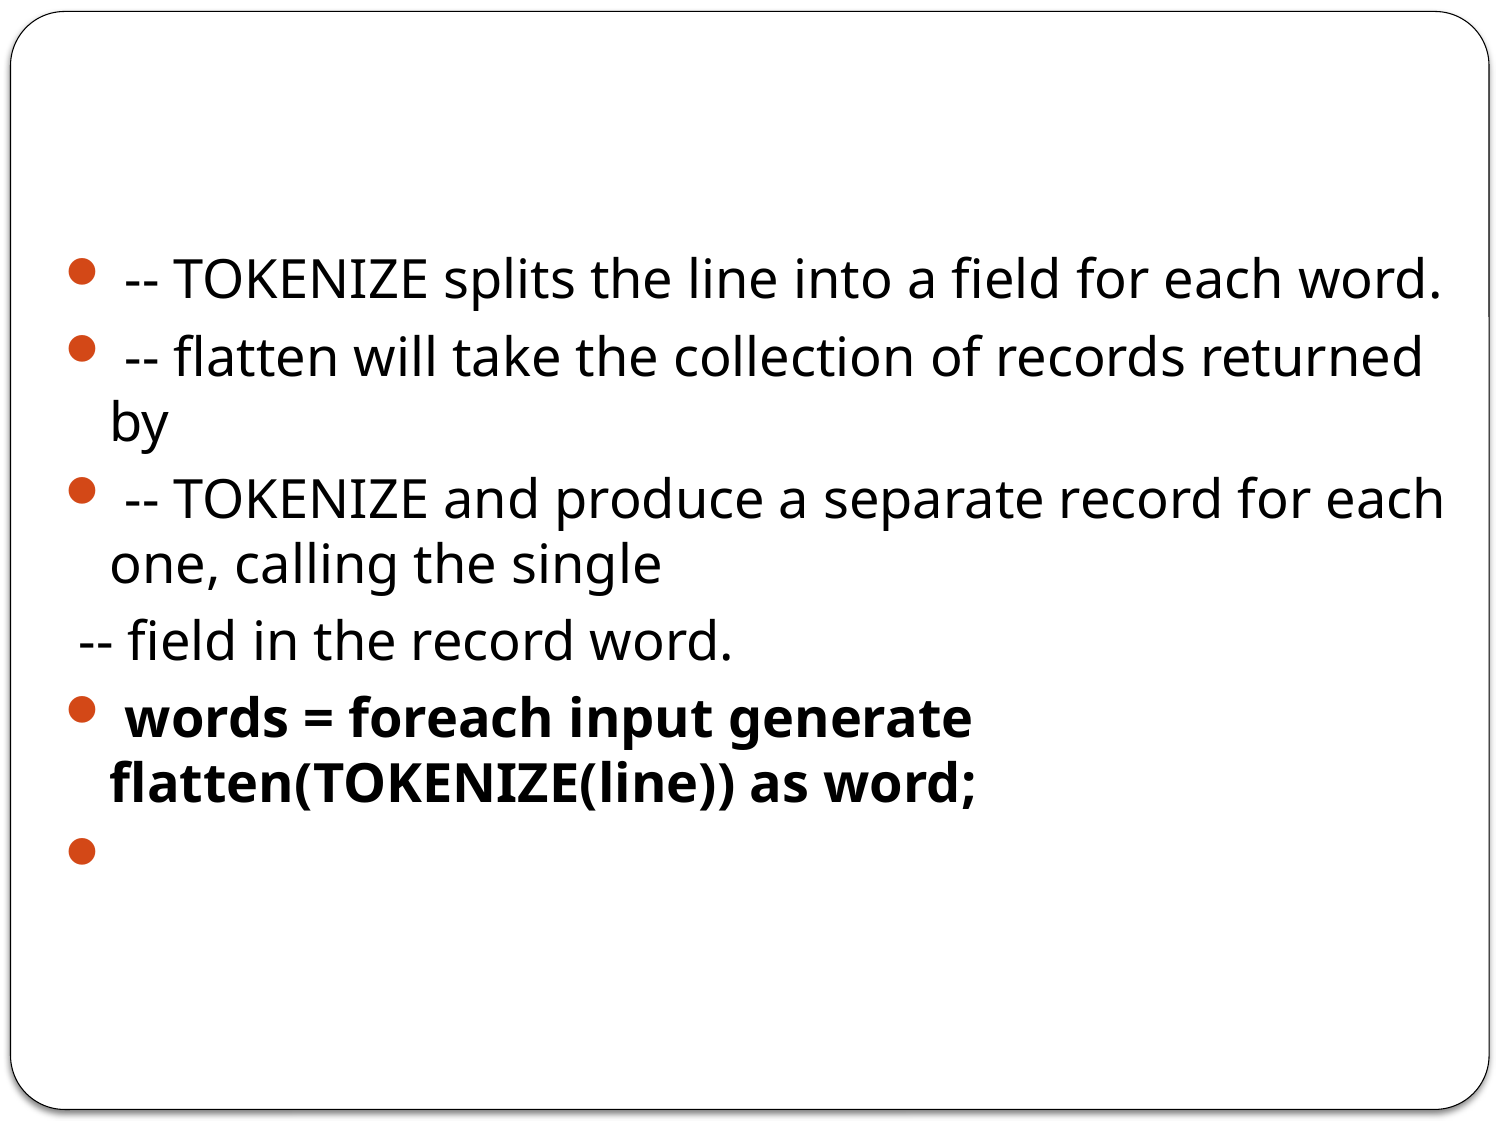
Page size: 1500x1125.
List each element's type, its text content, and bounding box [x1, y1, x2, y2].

list -- TOKENIZE splits the line into a field for each word. -- flatten will take the collection of records returned by -- TOKENIZE and produce a separate record for each one, calling the single -- field in the record word. words = foreach input generate flatten(TOKENIZE(line)) as word; [50, 237, 1463, 988]
